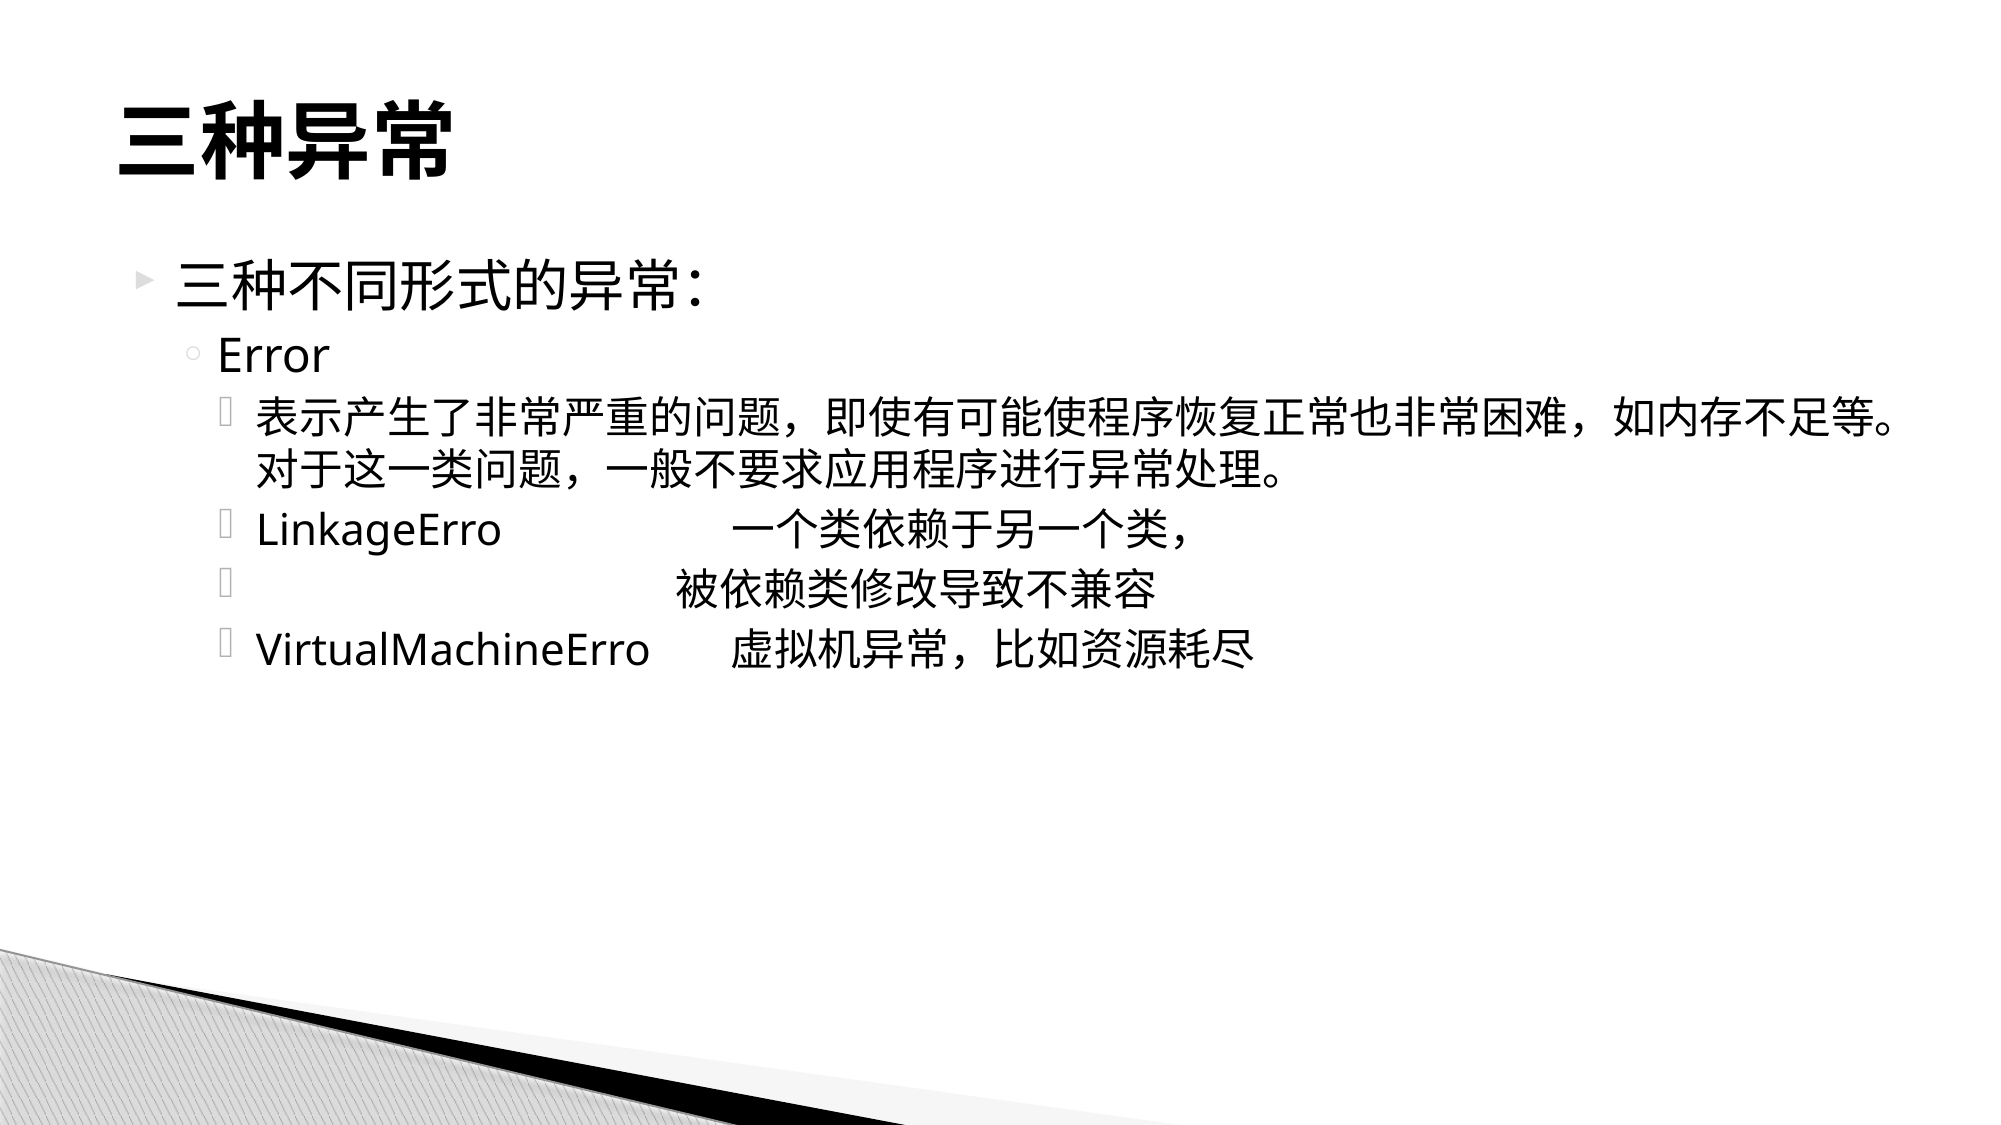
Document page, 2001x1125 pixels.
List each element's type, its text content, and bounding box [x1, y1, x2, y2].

title 三种异常 [99, 45, 1900, 233]
list 三种不同形式的异常： Error 表示产生了非常严重的问题，即使有可能使程序恢复正常也非常困难，如内存不足等。对于这一类问题，一般不要求应用程序进行异常处理。 LinkageErro 一个类依赖于另一个类， 被依赖类修改导致不兼容 VirtualMachineErro 虚拟机异常，比如资源耗尽 [99, 243, 1900, 986]
